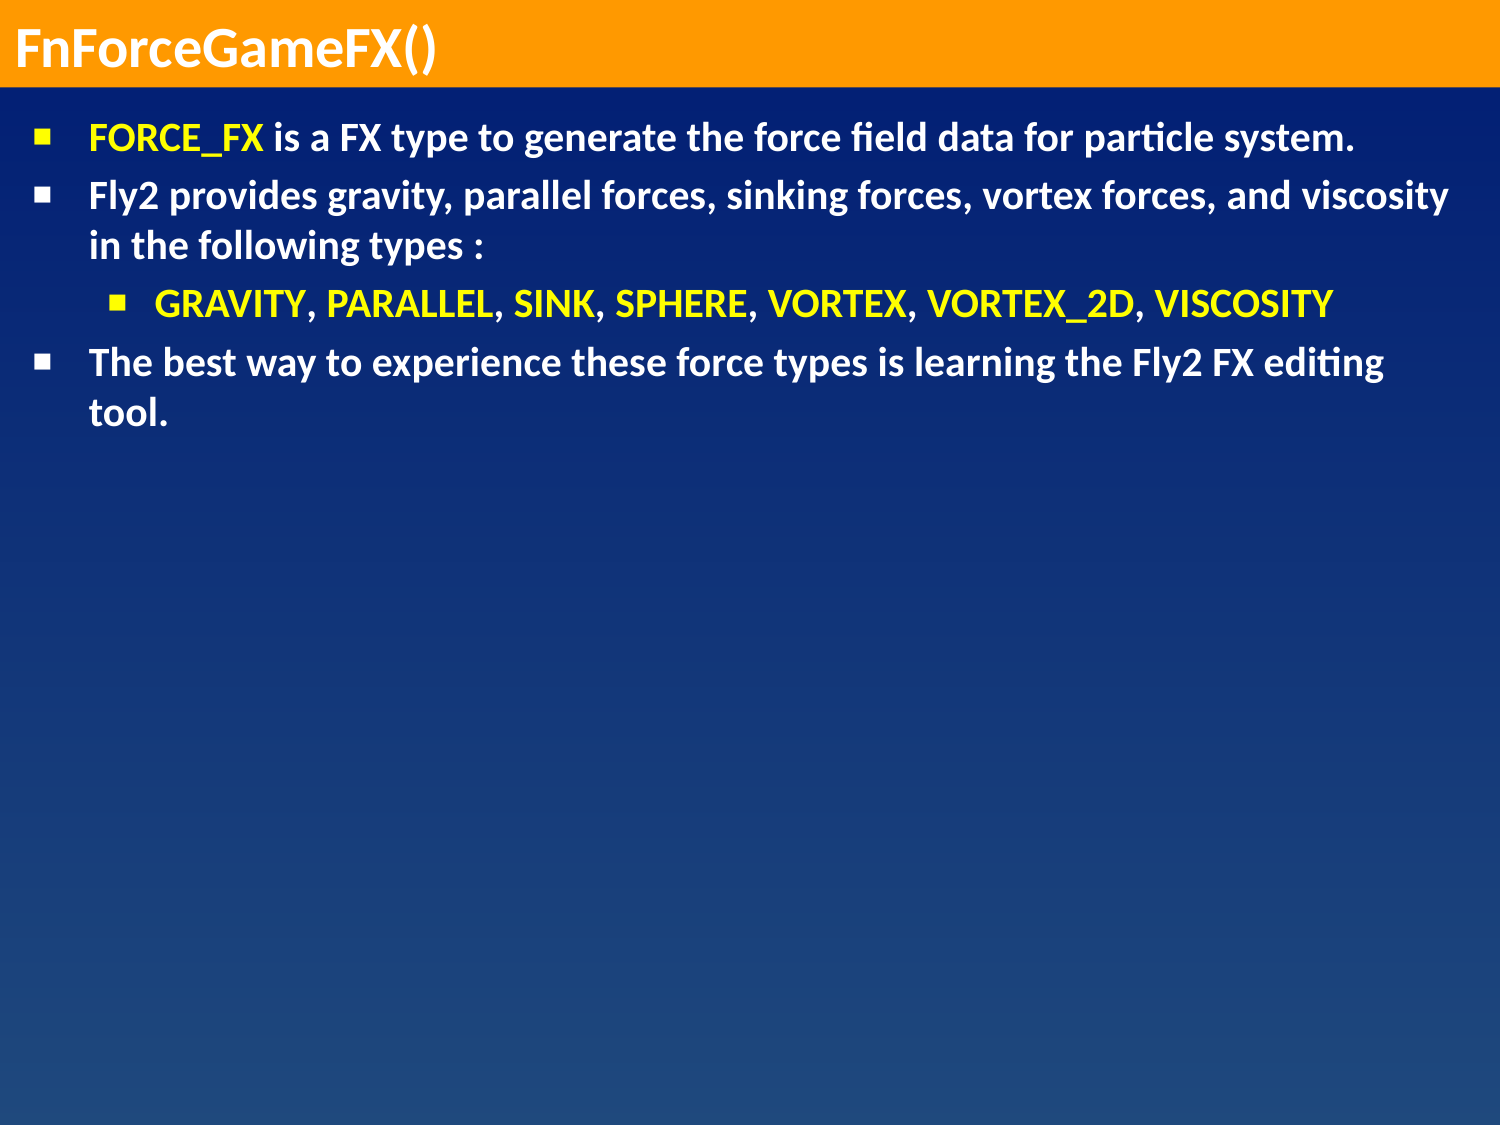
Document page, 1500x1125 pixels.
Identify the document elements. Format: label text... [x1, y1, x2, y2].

text_box FORCE_FX is a FX type to generate the force field data for particle system. Fly2 provides gravity, parallel forces, sinking forces, vortex forces, and viscosity in the following types : GRAVITY, PARALLEL, SINK, SPHERE, VORTEX, VORTEX_2D, VISCOSITY The best way to experience these force types is learning the Fly2 FX editing tool. [17, 101, 1471, 1094]
text_box FnForceGameFX() [0, 0, 1500, 88]
